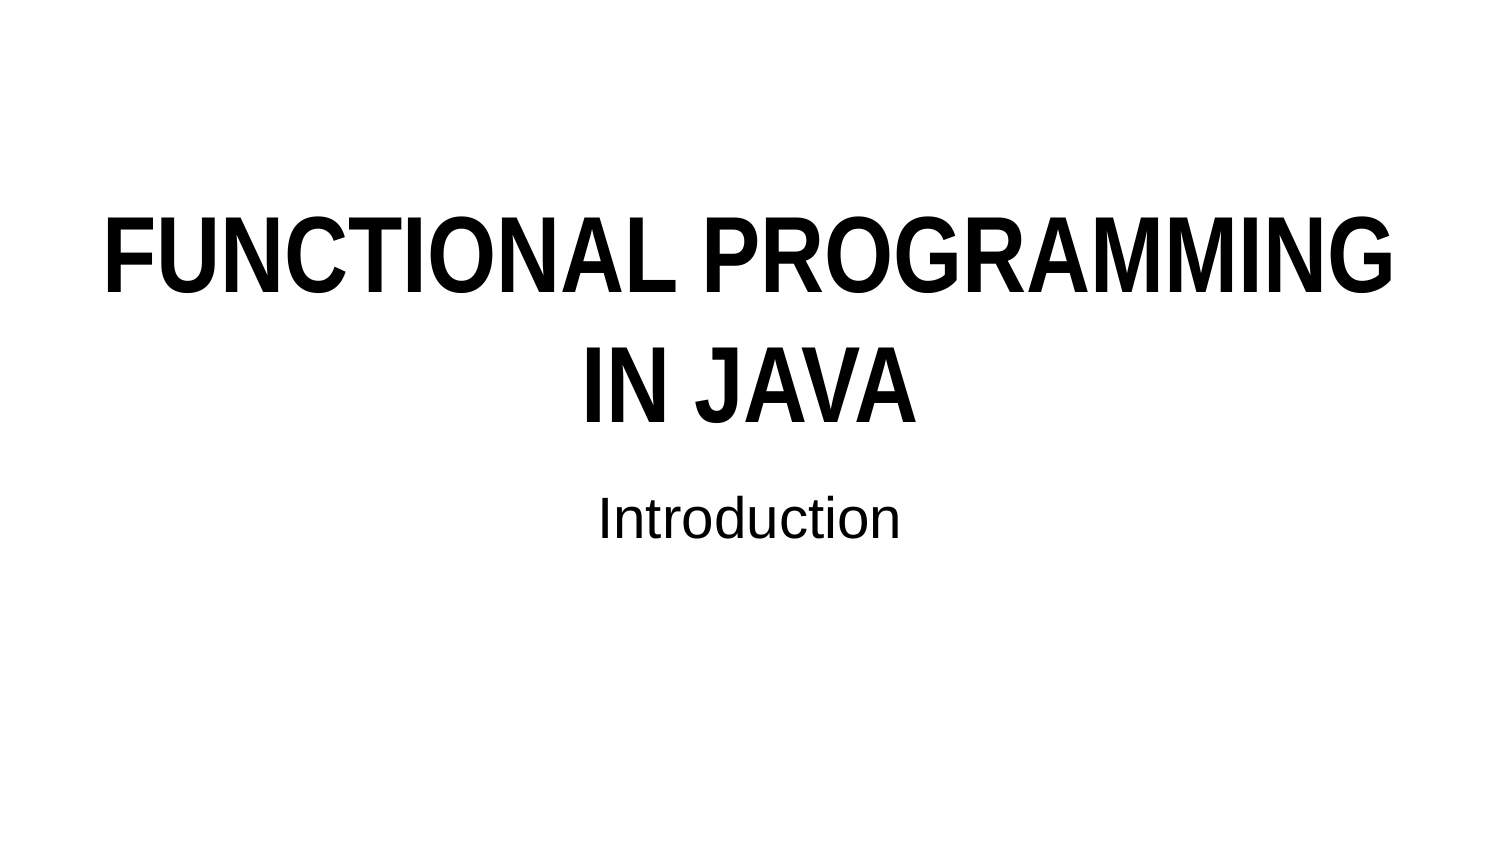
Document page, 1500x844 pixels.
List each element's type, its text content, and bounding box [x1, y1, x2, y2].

text_box Introduction [51, 464, 1449, 595]
text_box Functional Programming in Java [51, 122, 1449, 459]
